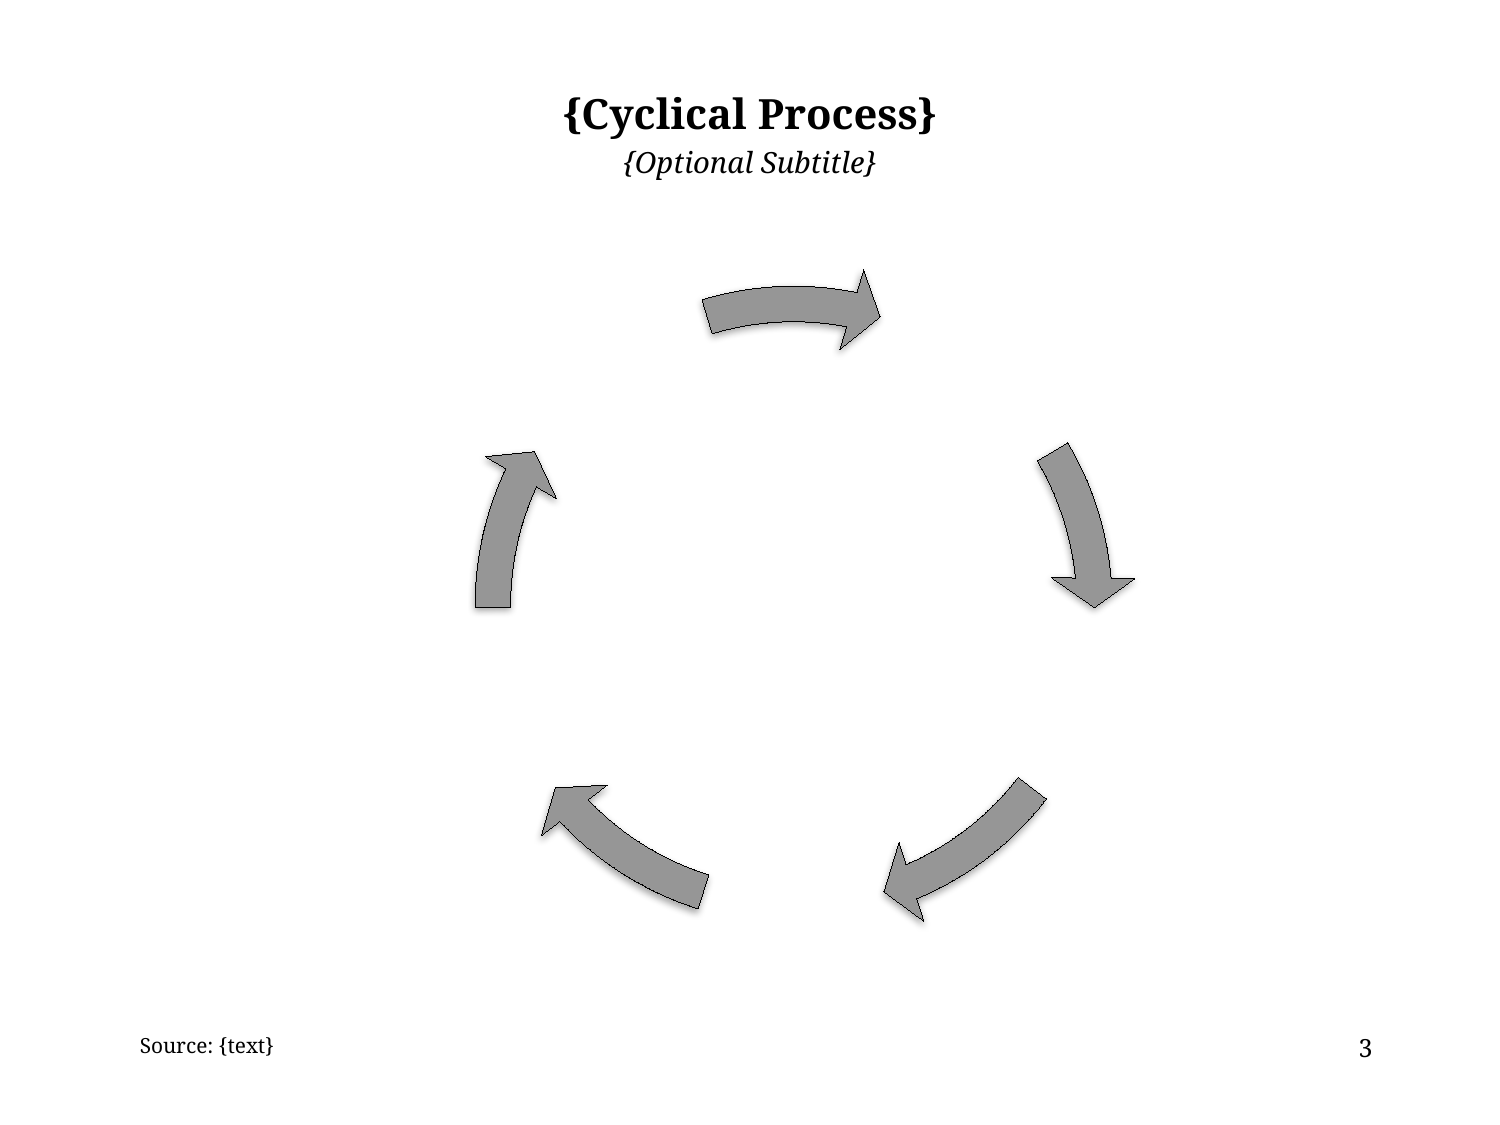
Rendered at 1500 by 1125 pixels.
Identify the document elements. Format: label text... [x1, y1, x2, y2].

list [112, 262, 1476, 1001]
text_box {Optional Subtitle} [112, 137, 1388, 188]
title {Cyclical Process} [112, 74, 1388, 137]
text_box Source: {text} [124, 1025, 1250, 1065]
slide_number 2 [1074, 1024, 1388, 1101]
